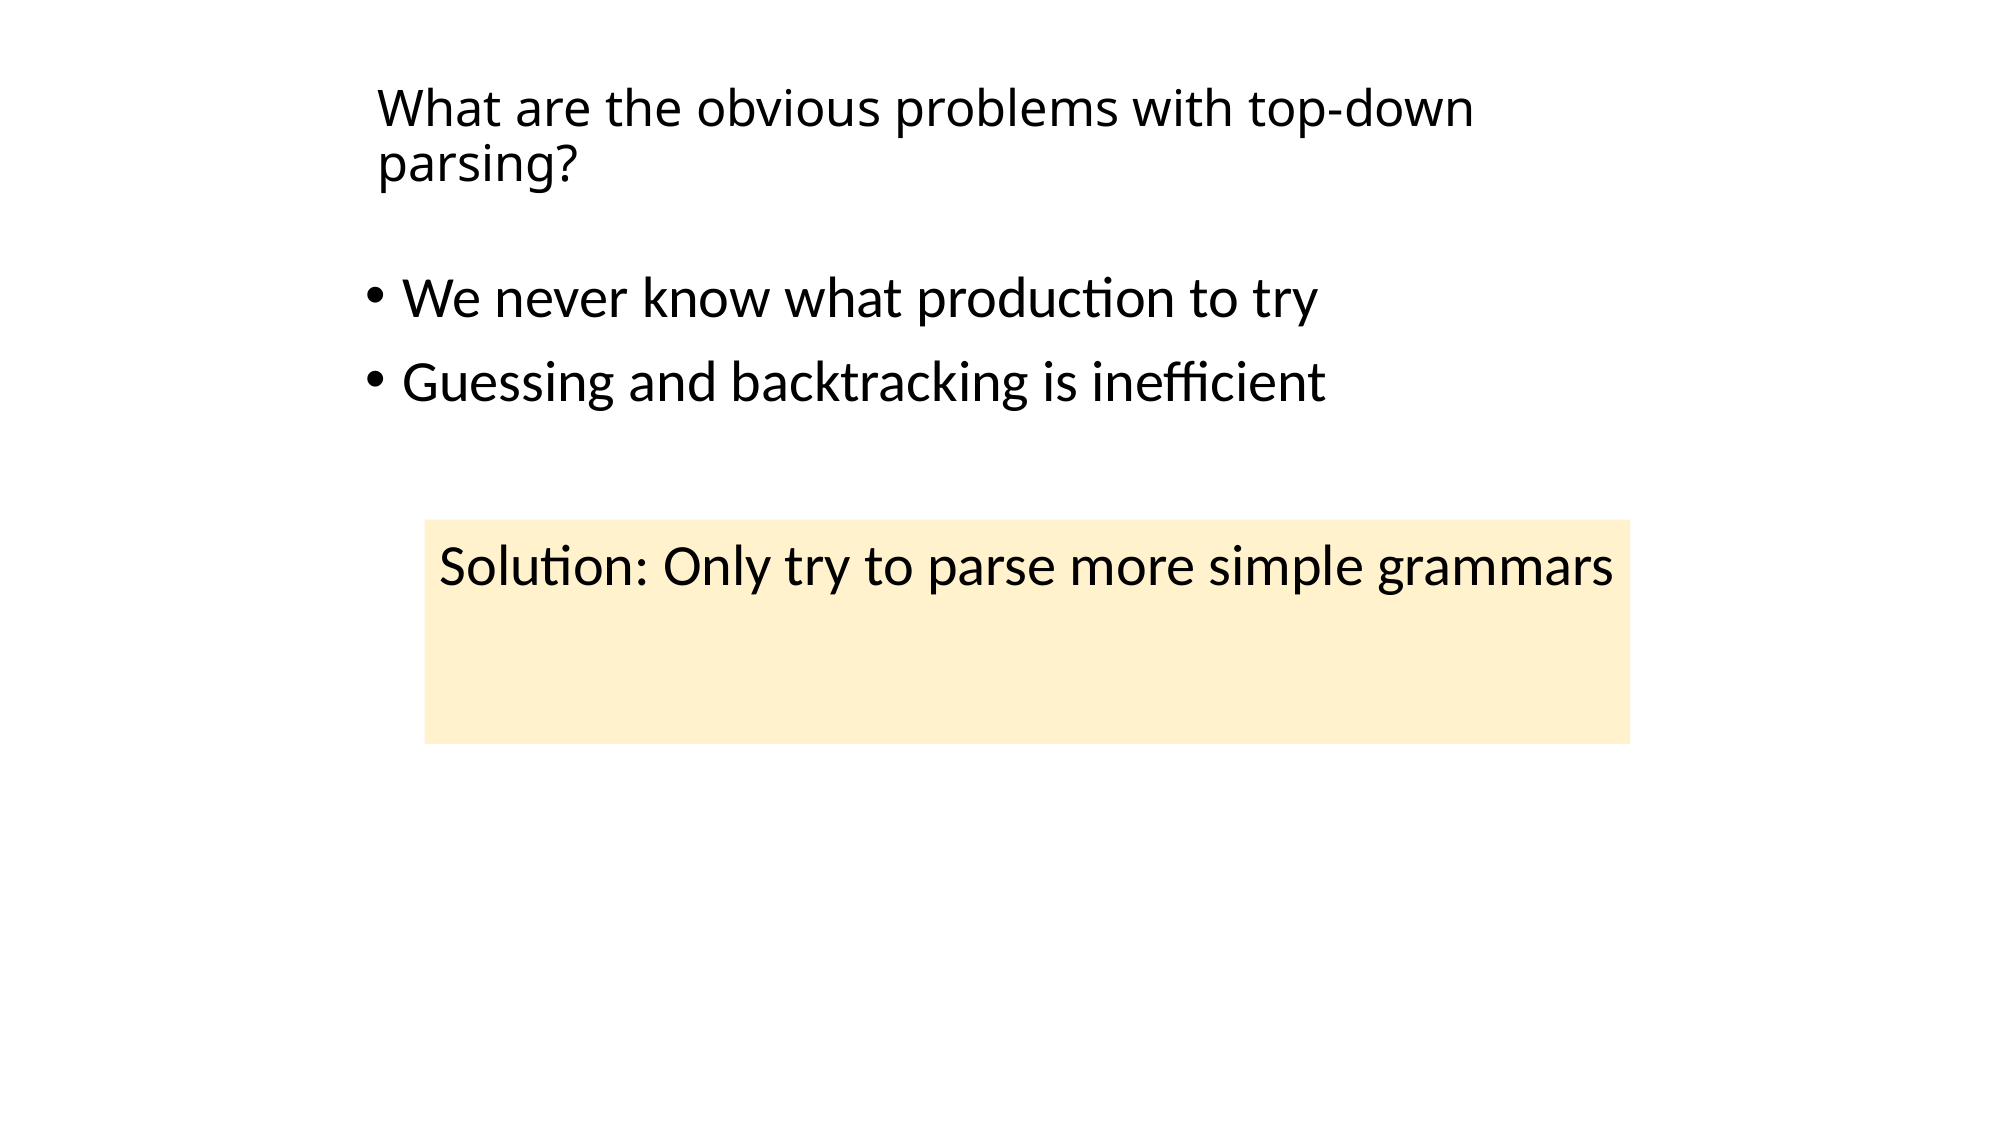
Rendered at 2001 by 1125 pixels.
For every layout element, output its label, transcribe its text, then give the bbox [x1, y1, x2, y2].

text_box Solution: Only try to parse more simple grammars [424, 519, 1631, 745]
title What are the obvious problems with top-down parsing? [362, 75, 1638, 200]
list We never know what production to try Guessing and backtracking is inefficient [350, 259, 1650, 1060]
